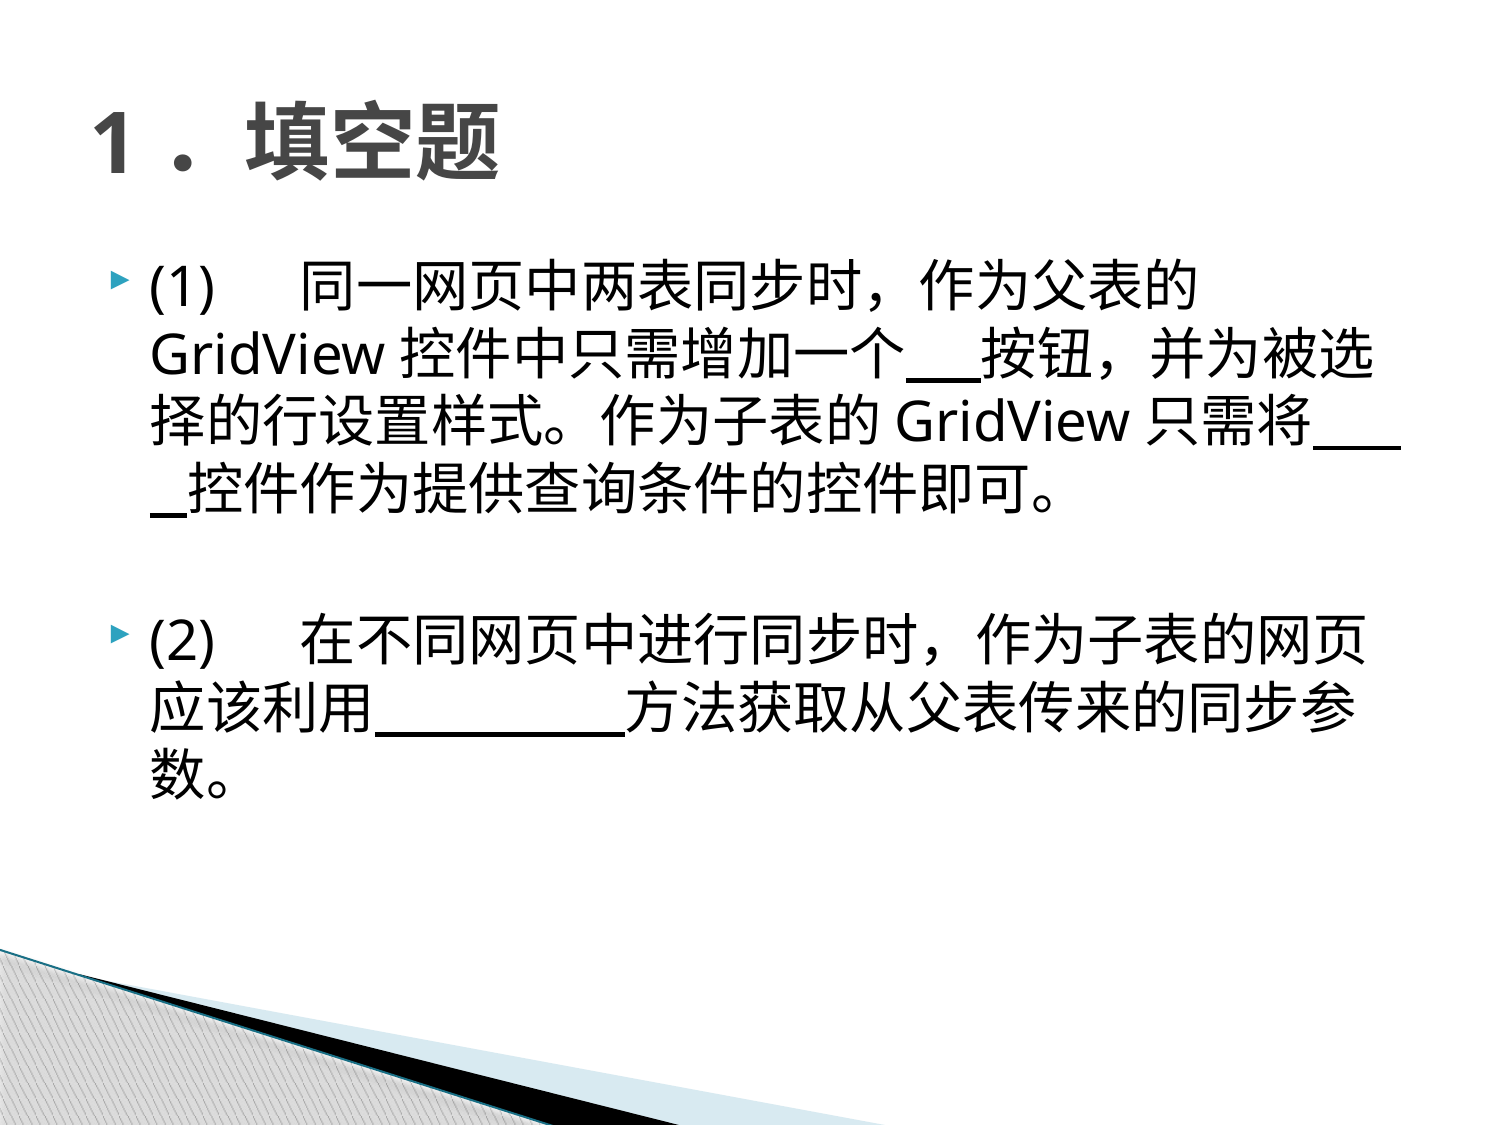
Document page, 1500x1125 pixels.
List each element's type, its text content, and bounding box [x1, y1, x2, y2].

list (1) 同一网页中两表同步时，作为父表的GridView控件中只需增加一个 按钮，并为被选择的行设置样式。作为子表的GridView只需将 控件作为提供查询条件的控件即可。 (2) 在不同网页中进行同步时，作为子表的网页应该利用 方法获取从父表传来的同步参数。 [75, 243, 1425, 986]
title 1．填空题 [75, 45, 1425, 233]
